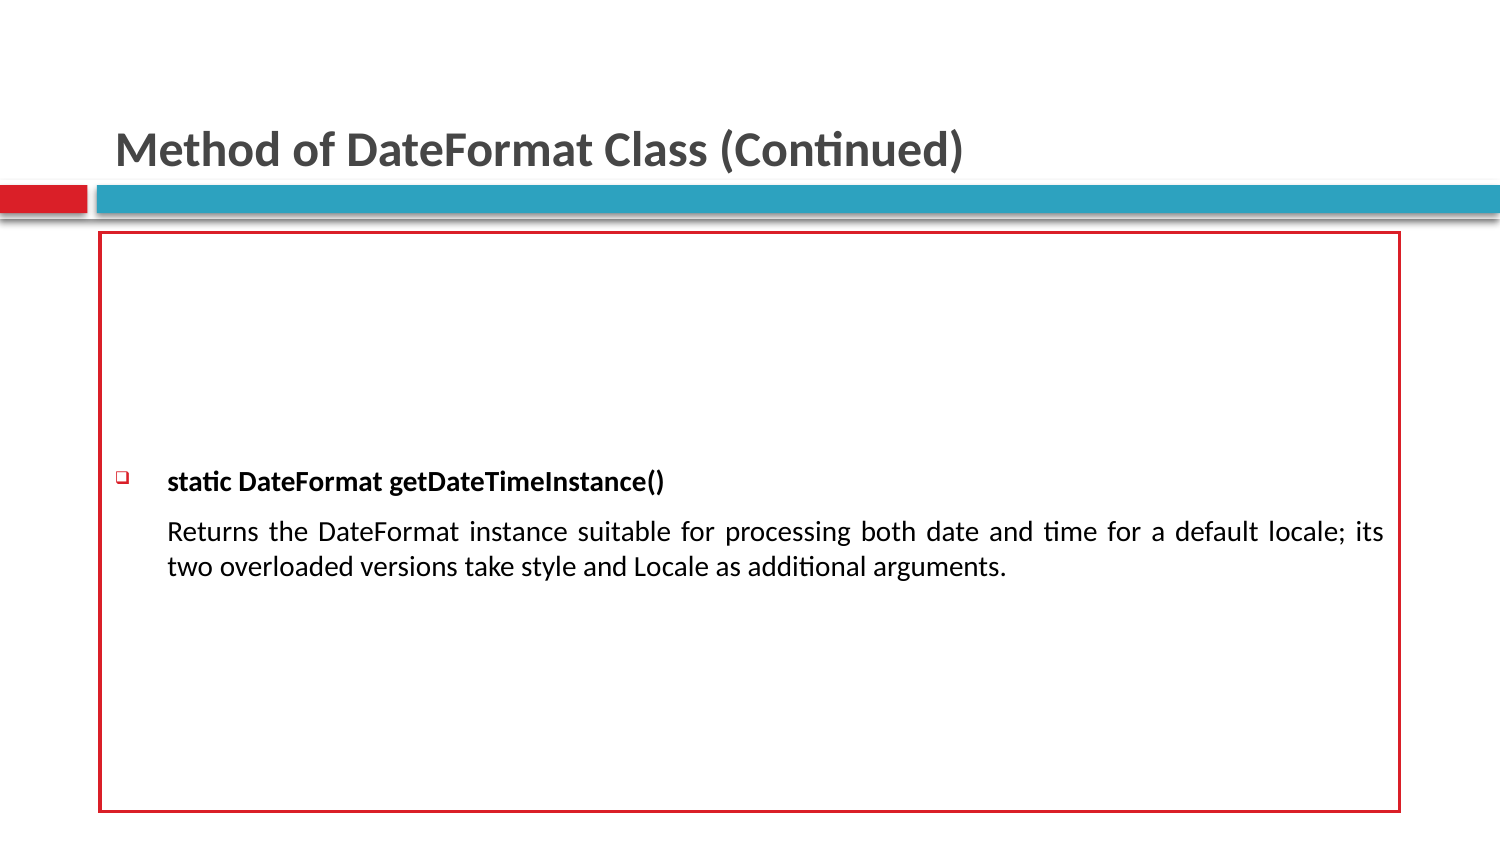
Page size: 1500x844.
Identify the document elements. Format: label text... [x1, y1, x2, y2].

list static DateFormat getDateTimeInstance() Returns the DateFormat instance suitable for processing both date and time for a default locale; its two overloaded versions take style and Locale as additional arguments. [98, 231, 1401, 813]
title Method of DateFormat Class (Continued) [99, 18, 1500, 185]
